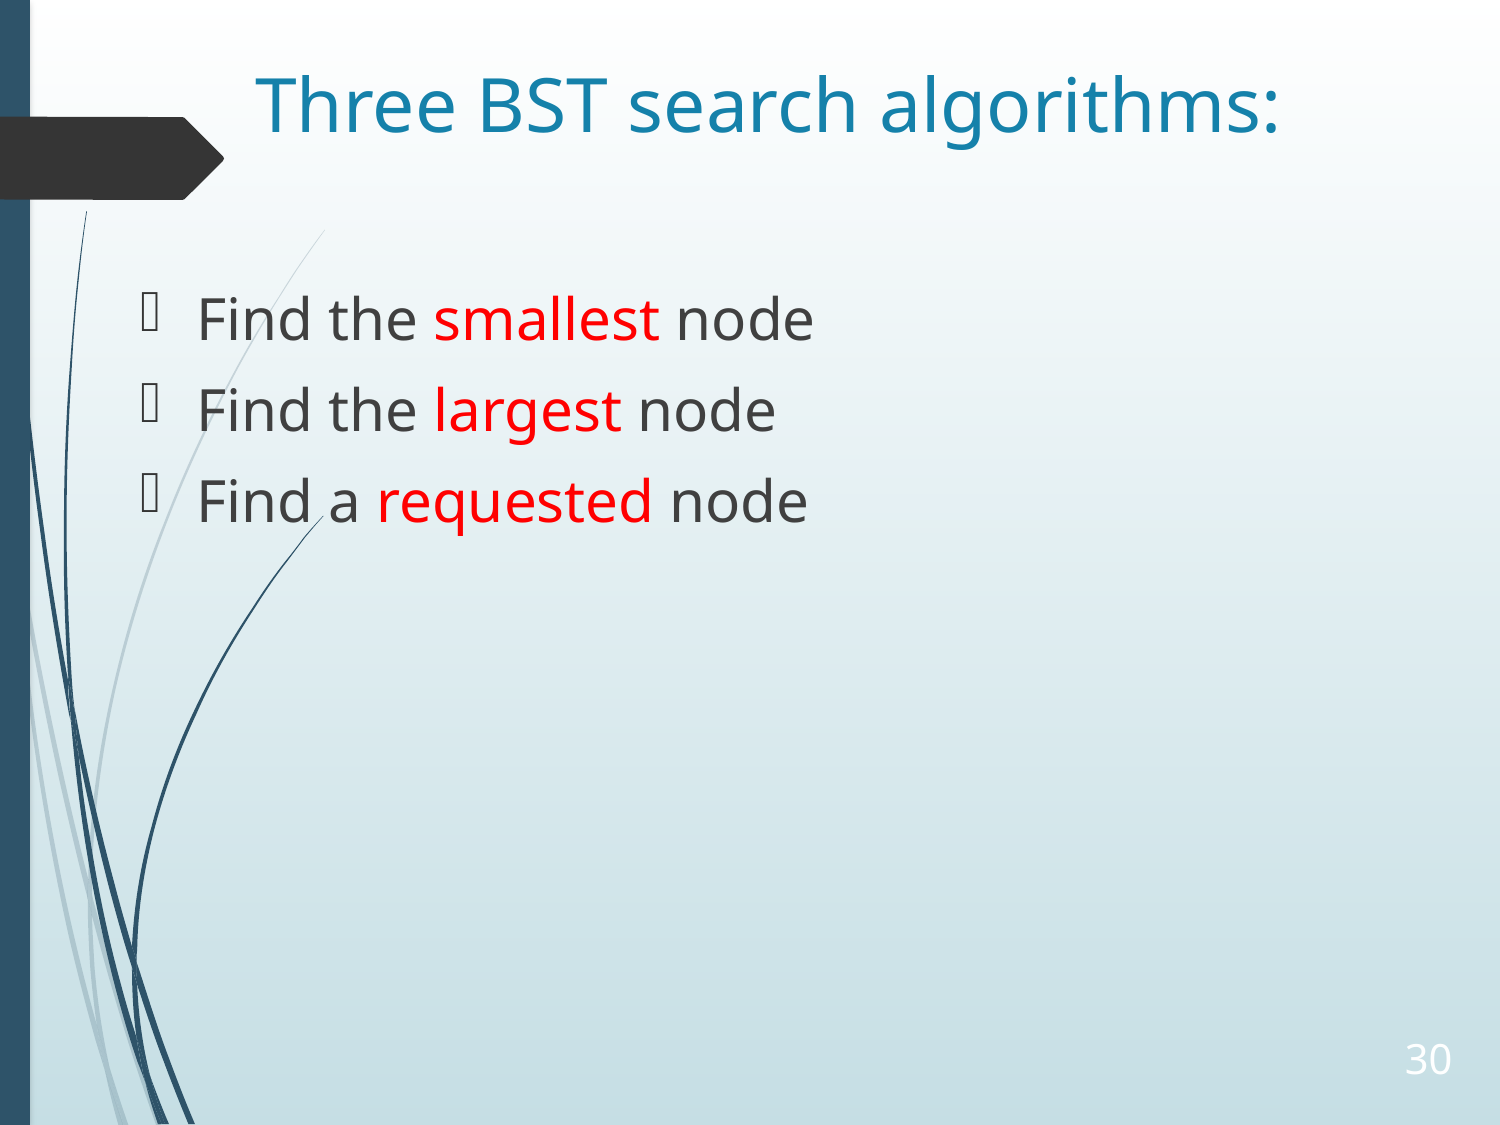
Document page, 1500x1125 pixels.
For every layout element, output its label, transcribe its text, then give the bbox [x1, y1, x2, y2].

list Find the smallest node Find the largest node Find a requested node [125, 275, 1400, 1038]
title Three BST search algorithms: [125, 50, 1413, 163]
slide_number 30 [1155, 1024, 1468, 1100]
